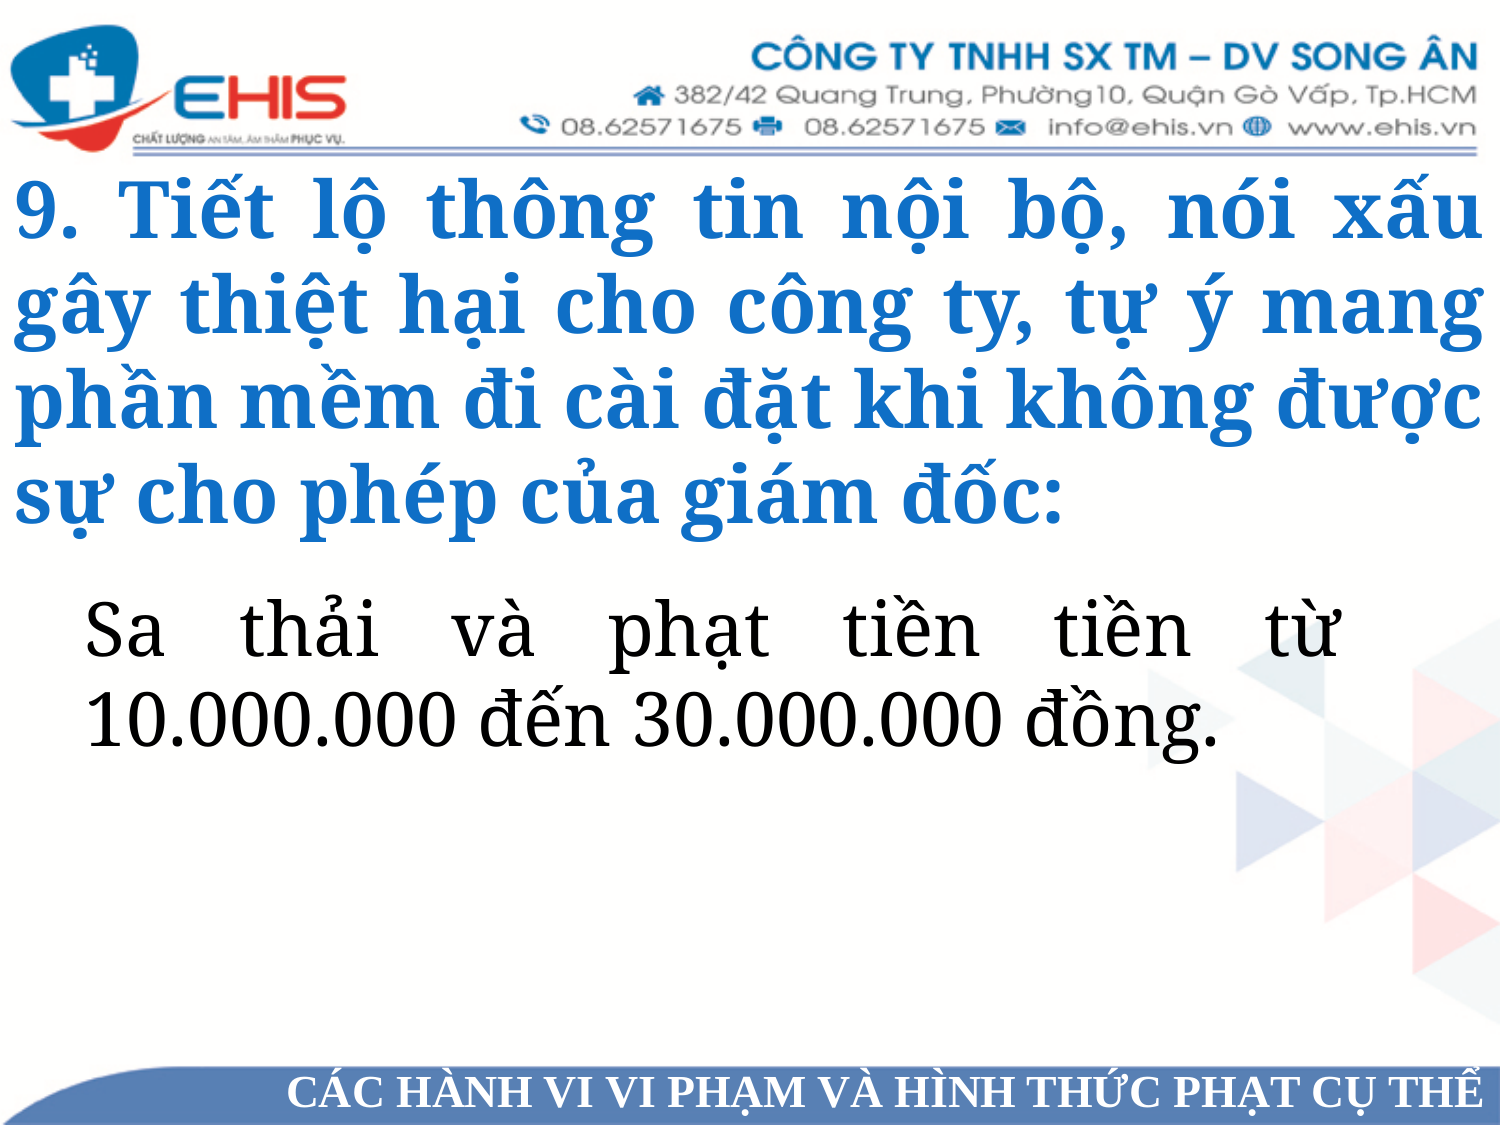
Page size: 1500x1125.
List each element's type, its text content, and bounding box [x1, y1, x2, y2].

text_box 9. Tiết lộ thông tin nội bộ, nói xấu gây thiệt hại cho công ty, tự ý mang phần mềm đi cài đặt khi không được sự cho phép của giám đốc: [0, 152, 1500, 548]
text_box CÁC HÀNH VI VI PHẠM VÀ HÌNH THỨC PHẠT CỤ THỂ [70, 1054, 1500, 1124]
picture [0, 548, 1500, 1125]
picture [0, 0, 1500, 152]
text_box Sa thải và phạt tiền tiền từ 10.000.000 đến 30.000.000 đồng. [70, 574, 1358, 769]
